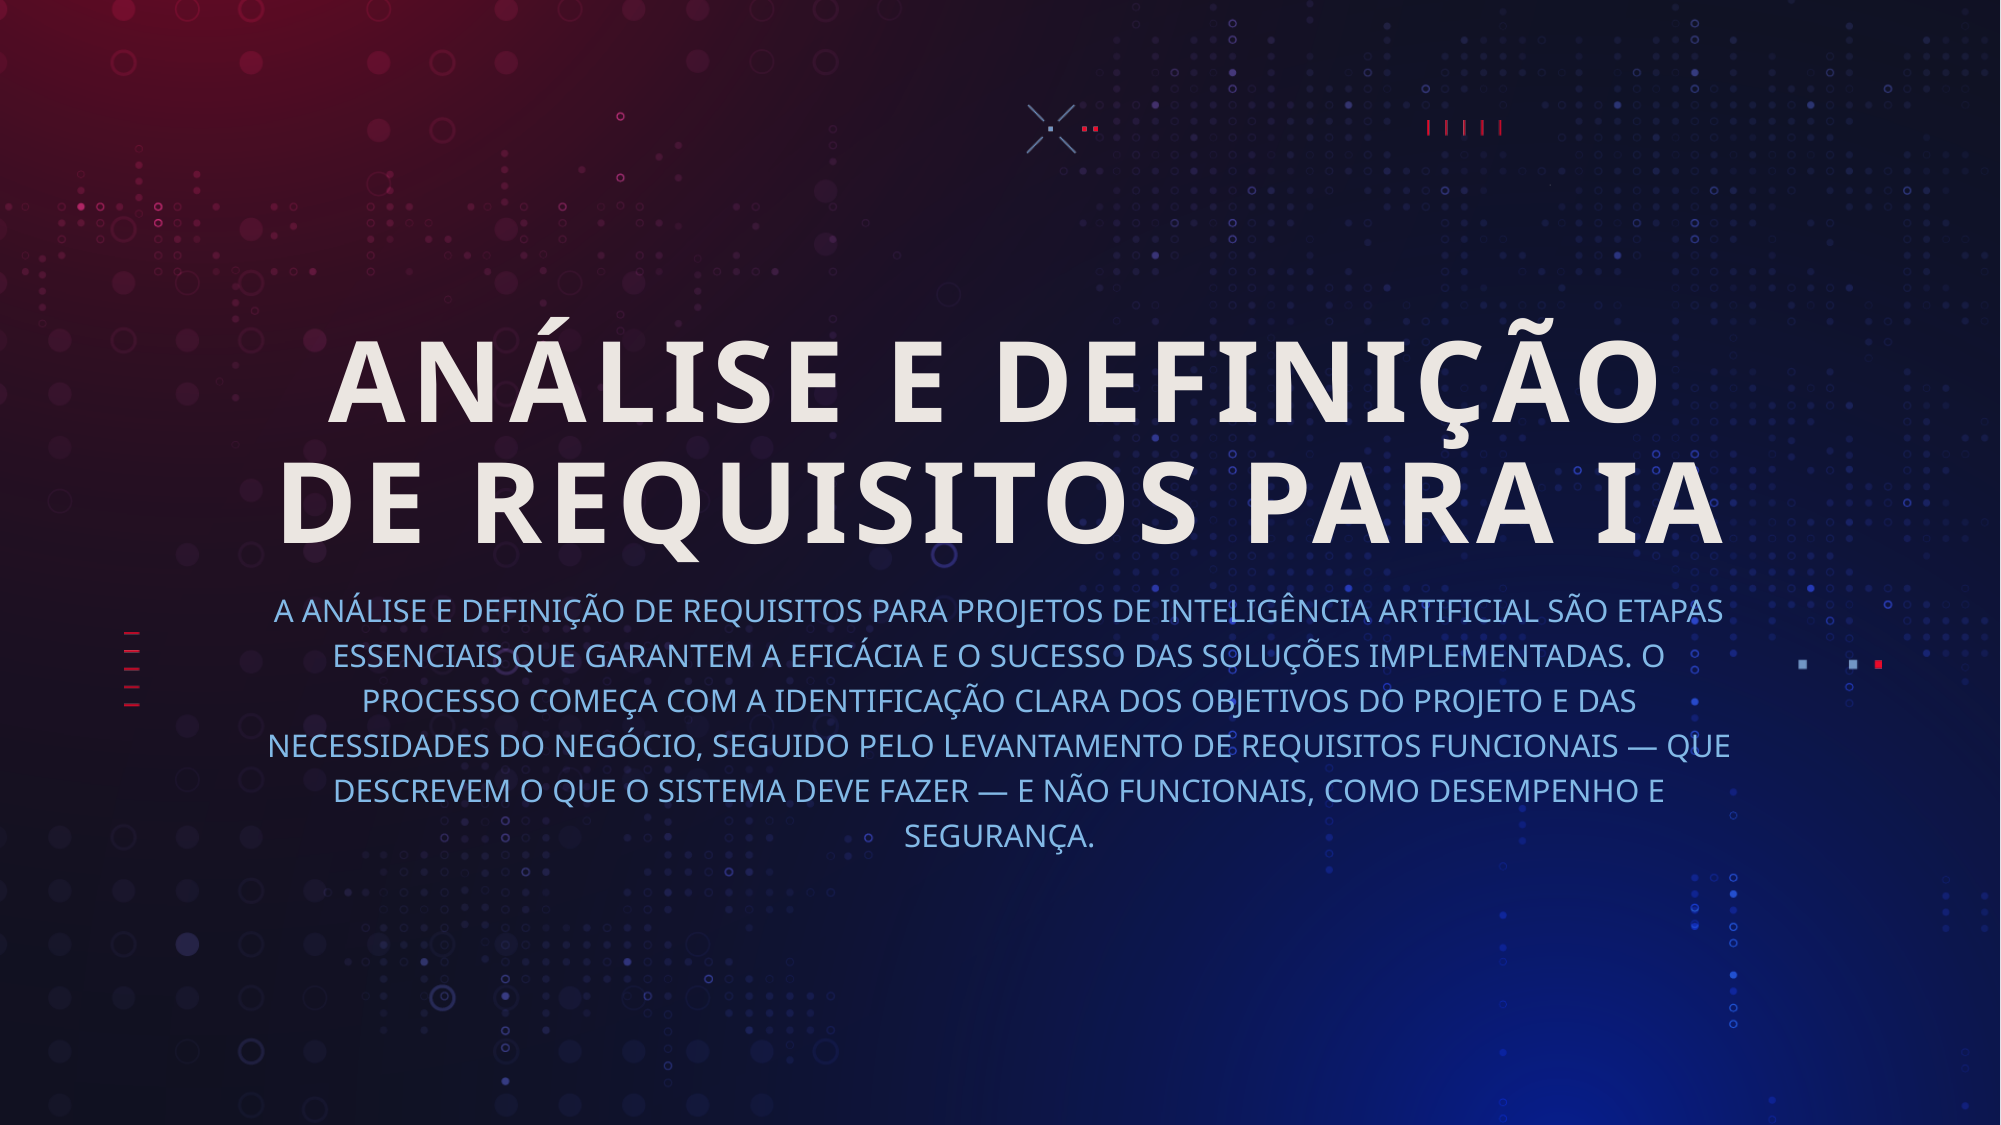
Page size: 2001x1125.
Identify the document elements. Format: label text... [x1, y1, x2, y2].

title ANÁLISE E DEFINIÇÃO DE REQUISITOS PARA IA [249, 184, 1750, 575]
picture [0, 0, 2001, 1125]
subtitle A ANÁLISE E DEFINIÇÃO DE REQUISITOS PARA PROJETOS DE INTELIGÊNCIA ARTIFICIAL SÃO ETAPAS ESSENCIAIS QUE GARANTEM A EFICÁCIA E O SUCESSO DAS SOLUÇÕES IMPLEMENTADAS. O PROCESSO COMEÇA COM A IDENTIFICAÇÃO CLARA DOS OBJETIVOS DO PROJETO E DAS NECESSIDADES DO NEGÓCIO, SEGUIDO PELO LEVANTAMENTO DE REQUISITOS FUNCIONAIS — QUE DESCREVEM O QUE O SISTEMA DEVE FAZER — E NÃO FUNCIONAIS, COMO DESEMPENHO E SEGURANÇA. [249, 575, 1750, 863]
